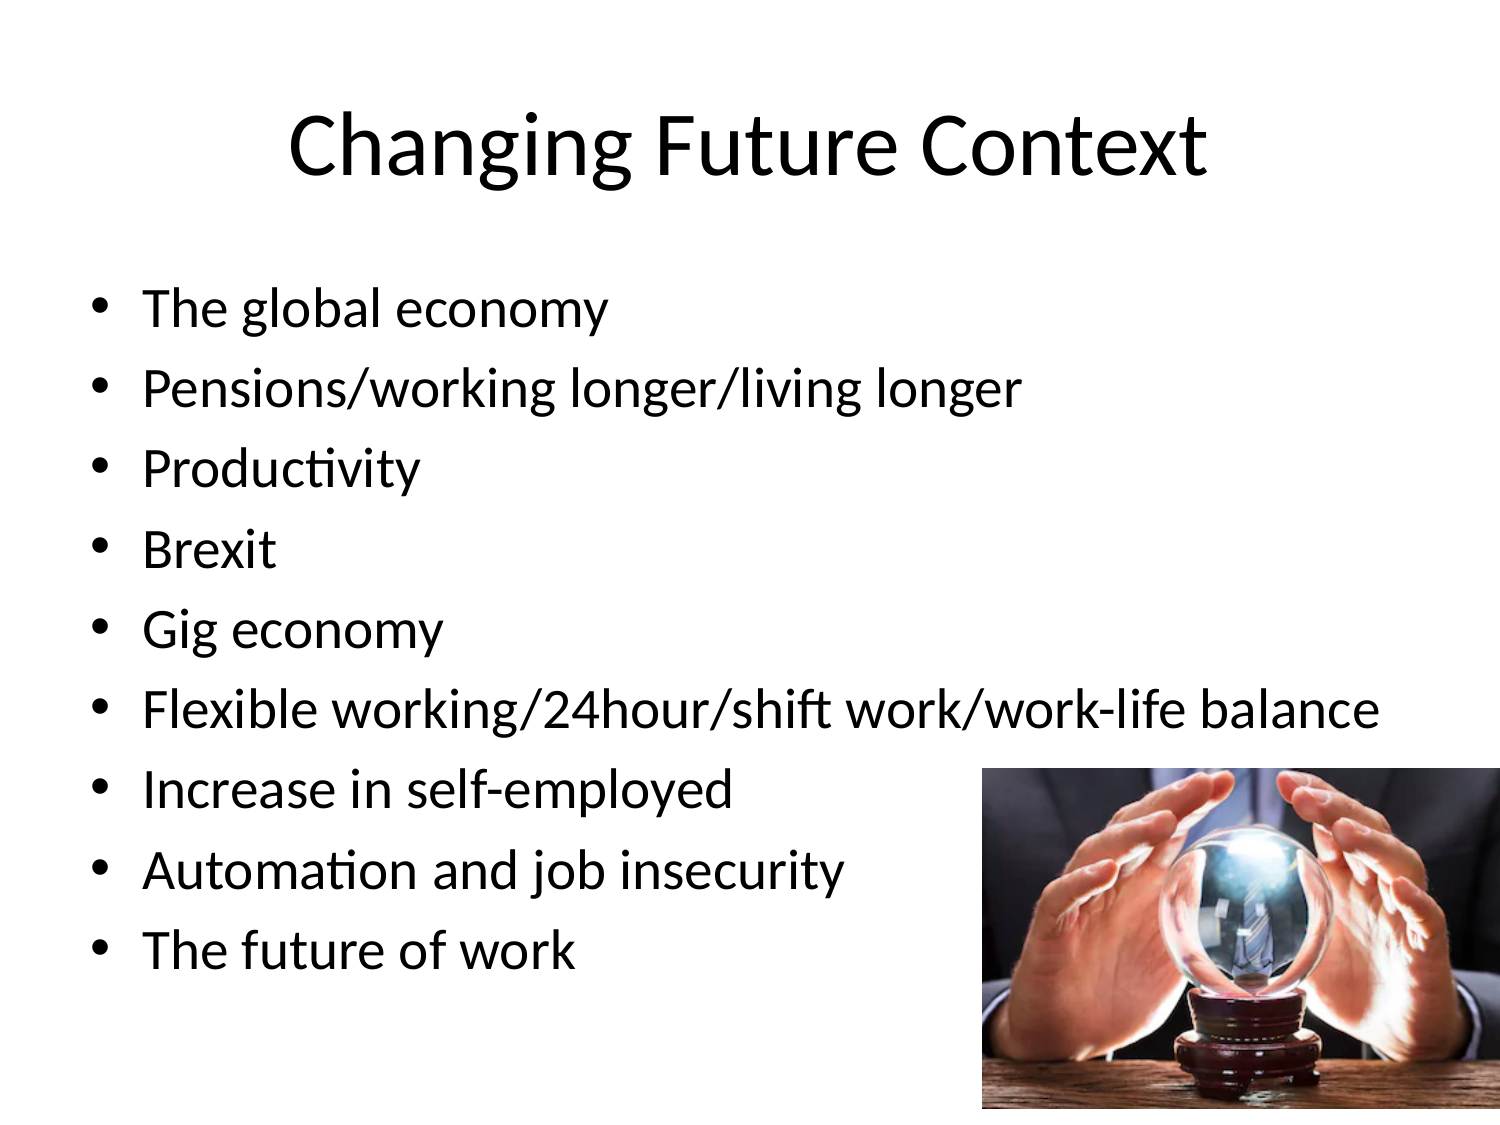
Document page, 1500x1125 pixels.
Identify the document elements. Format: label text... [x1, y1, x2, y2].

title Changing Future Context [75, 45, 1425, 233]
list The global economy Pensions/working longer/living longer Productivity Brexit Gig economy Flexible working/24hour/shift work/work-life balance Increase in self-employed Automation and job insecurity The future of work [75, 262, 1425, 1005]
picture [981, 767, 1500, 1110]
